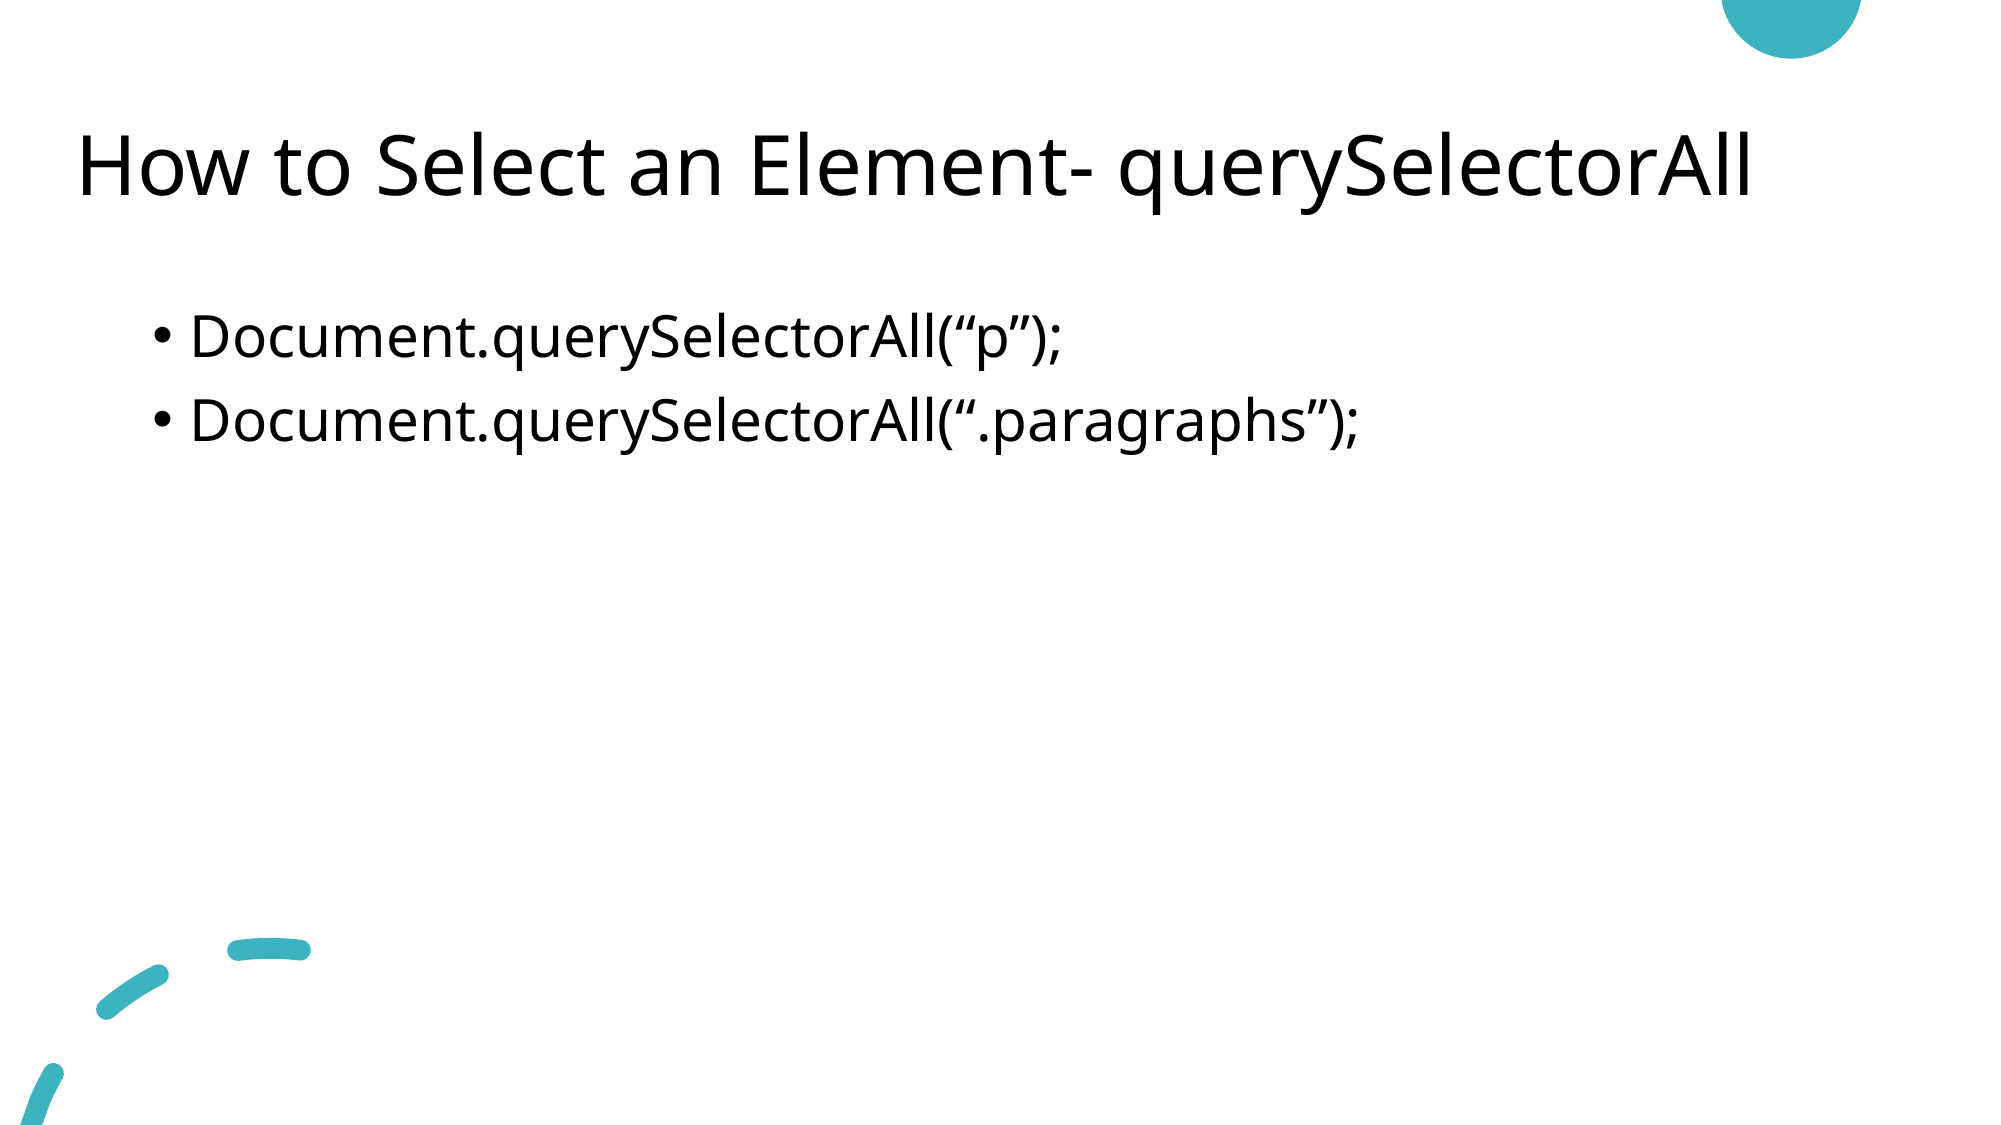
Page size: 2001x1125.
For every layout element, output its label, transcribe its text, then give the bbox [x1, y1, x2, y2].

list Document.querySelectorAll(“p”); Document.querySelectorAll(“.paragraphs”); [137, 299, 1863, 933]
title How to Select an Element- querySelectorAll [60, 59, 1946, 278]
